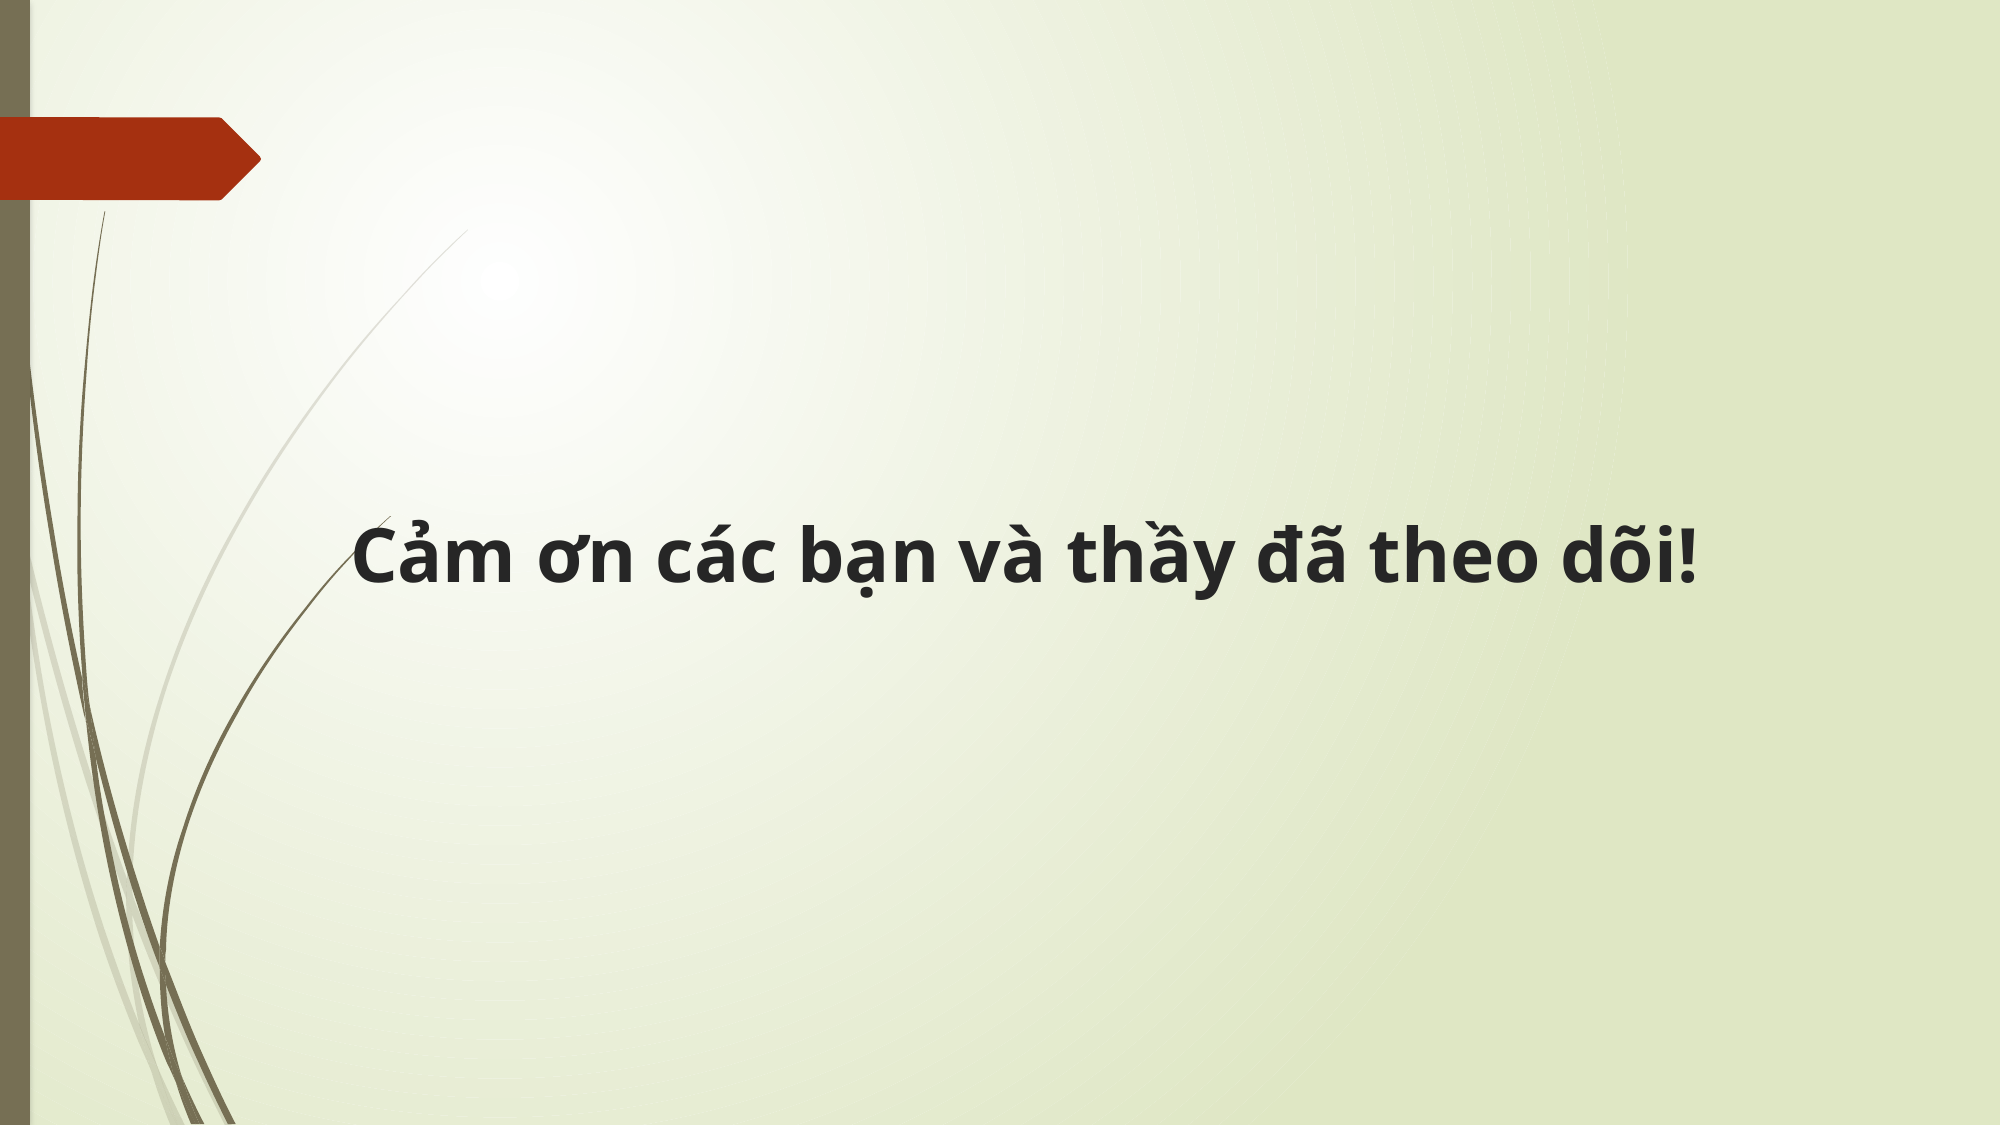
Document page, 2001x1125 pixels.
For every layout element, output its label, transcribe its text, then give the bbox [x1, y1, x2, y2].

title Cảm ơn các bạn và thầy đã theo dõi! [50, 499, 2000, 710]
